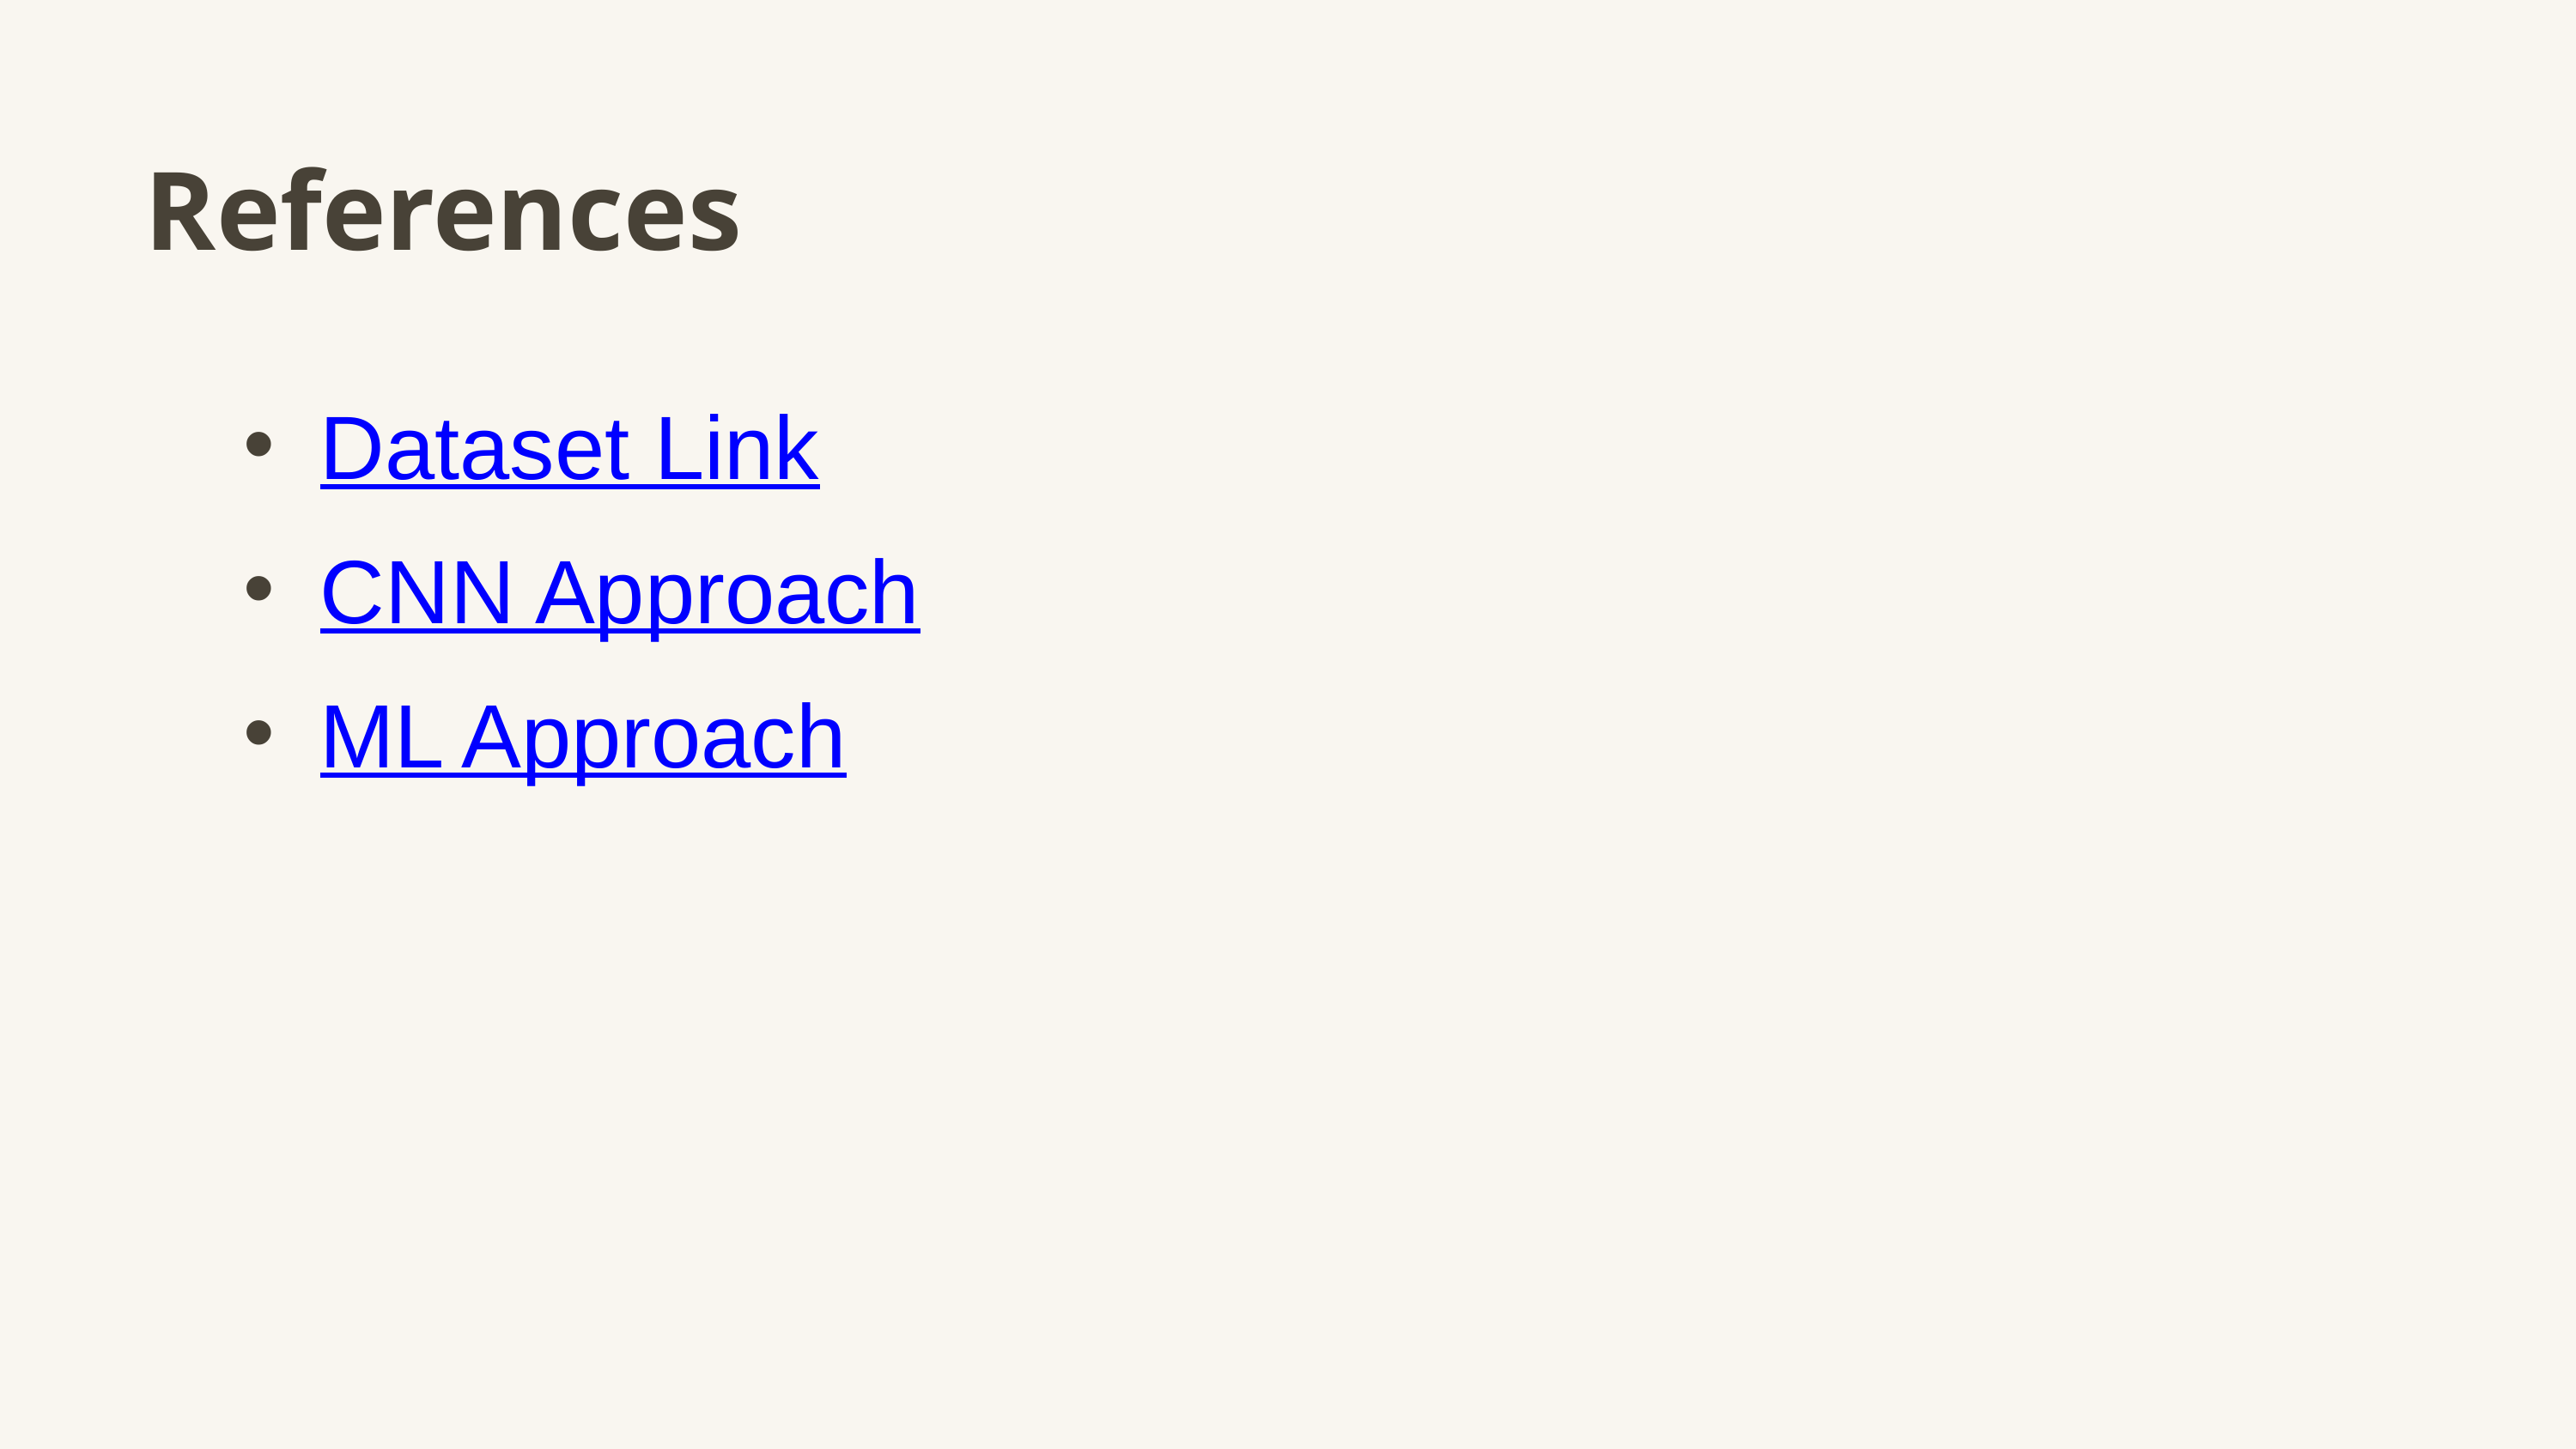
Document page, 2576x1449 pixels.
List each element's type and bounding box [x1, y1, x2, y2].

text_box [0, 0, 2576, 1449]
